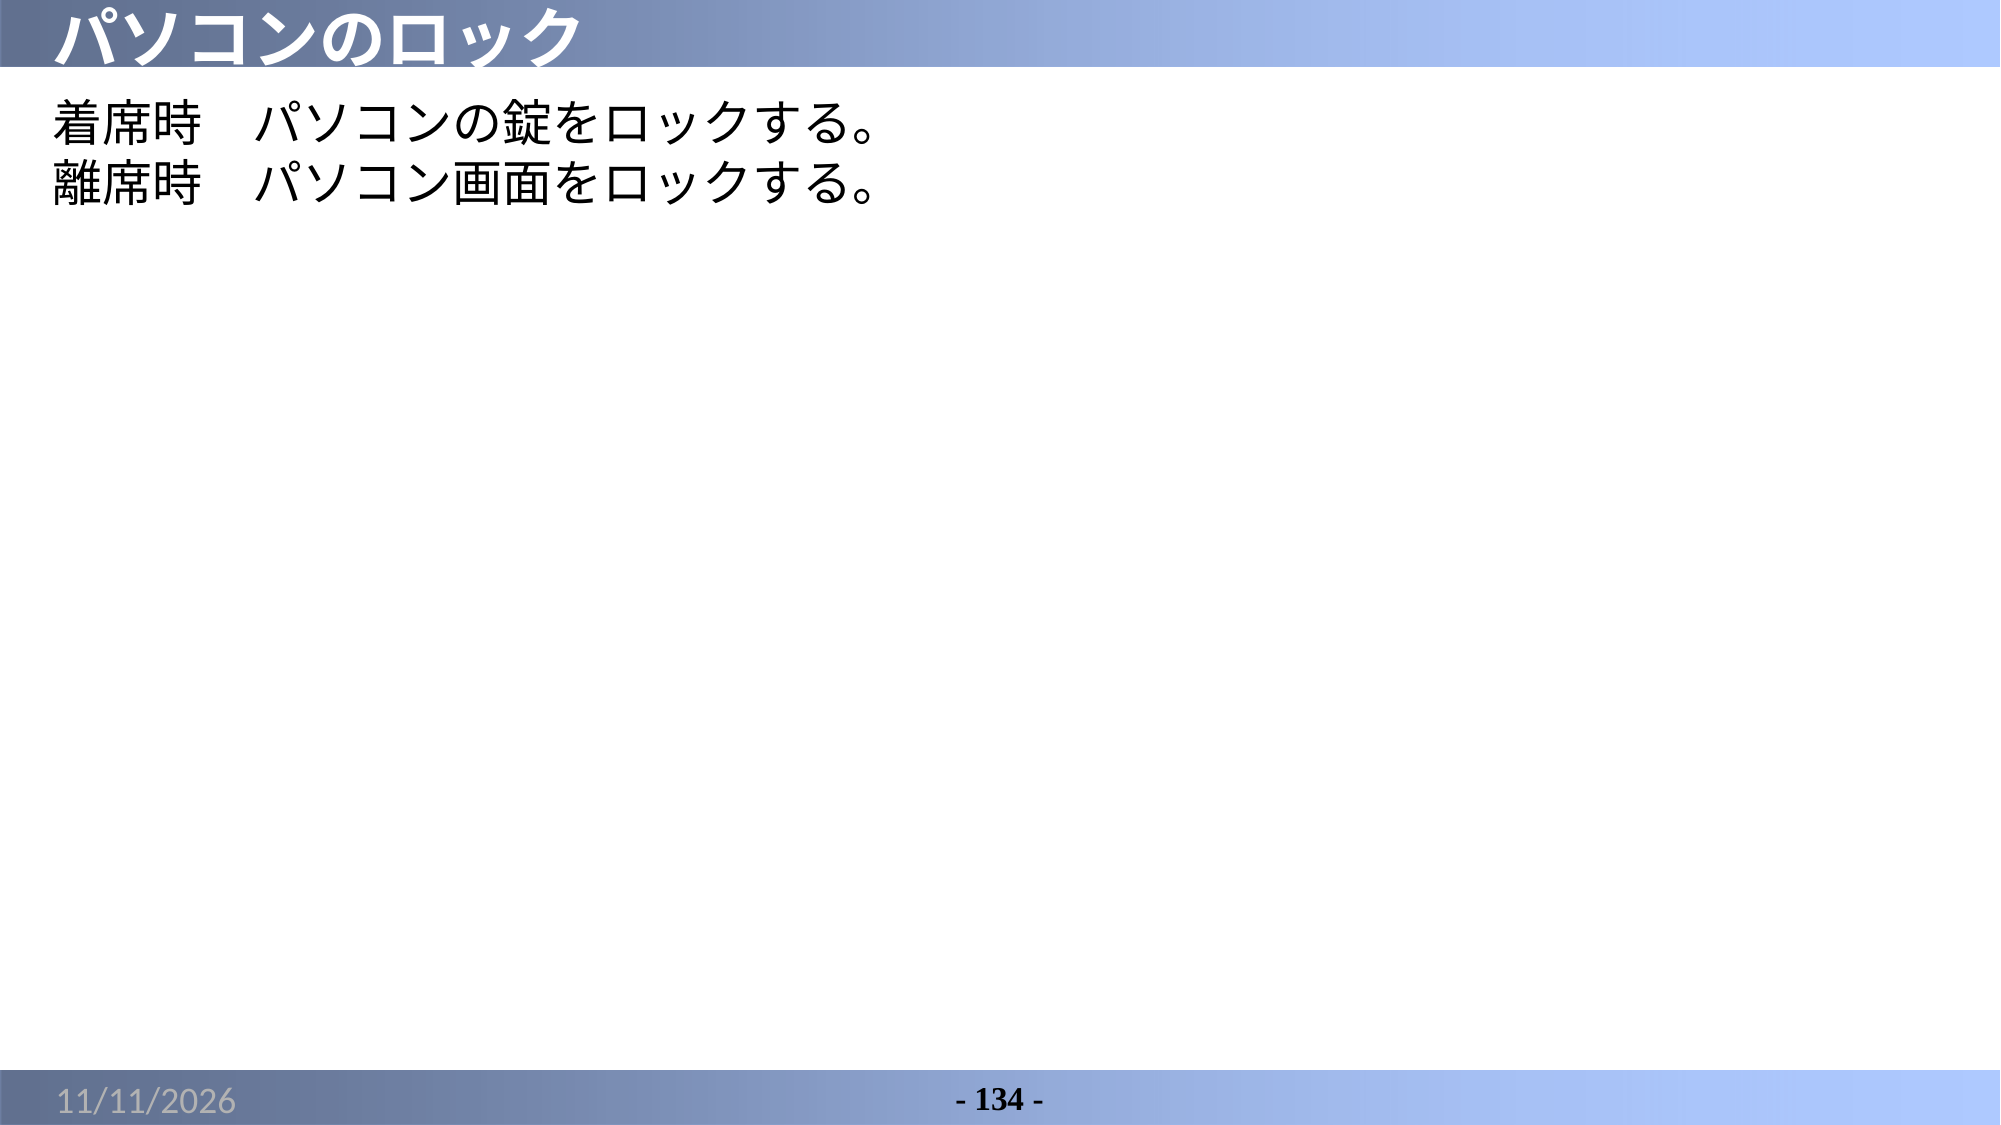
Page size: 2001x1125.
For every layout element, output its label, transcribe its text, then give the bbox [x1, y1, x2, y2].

title パソコンのロック [52, 0, 1946, 78]
list 着席時 パソコンの錠をロックする。 離席時 パソコン画面をロックする。 [52, 91, 1946, 213]
slide_number - 134 - [934, 1078, 1063, 1117]
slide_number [55, 1076, 516, 1122]
